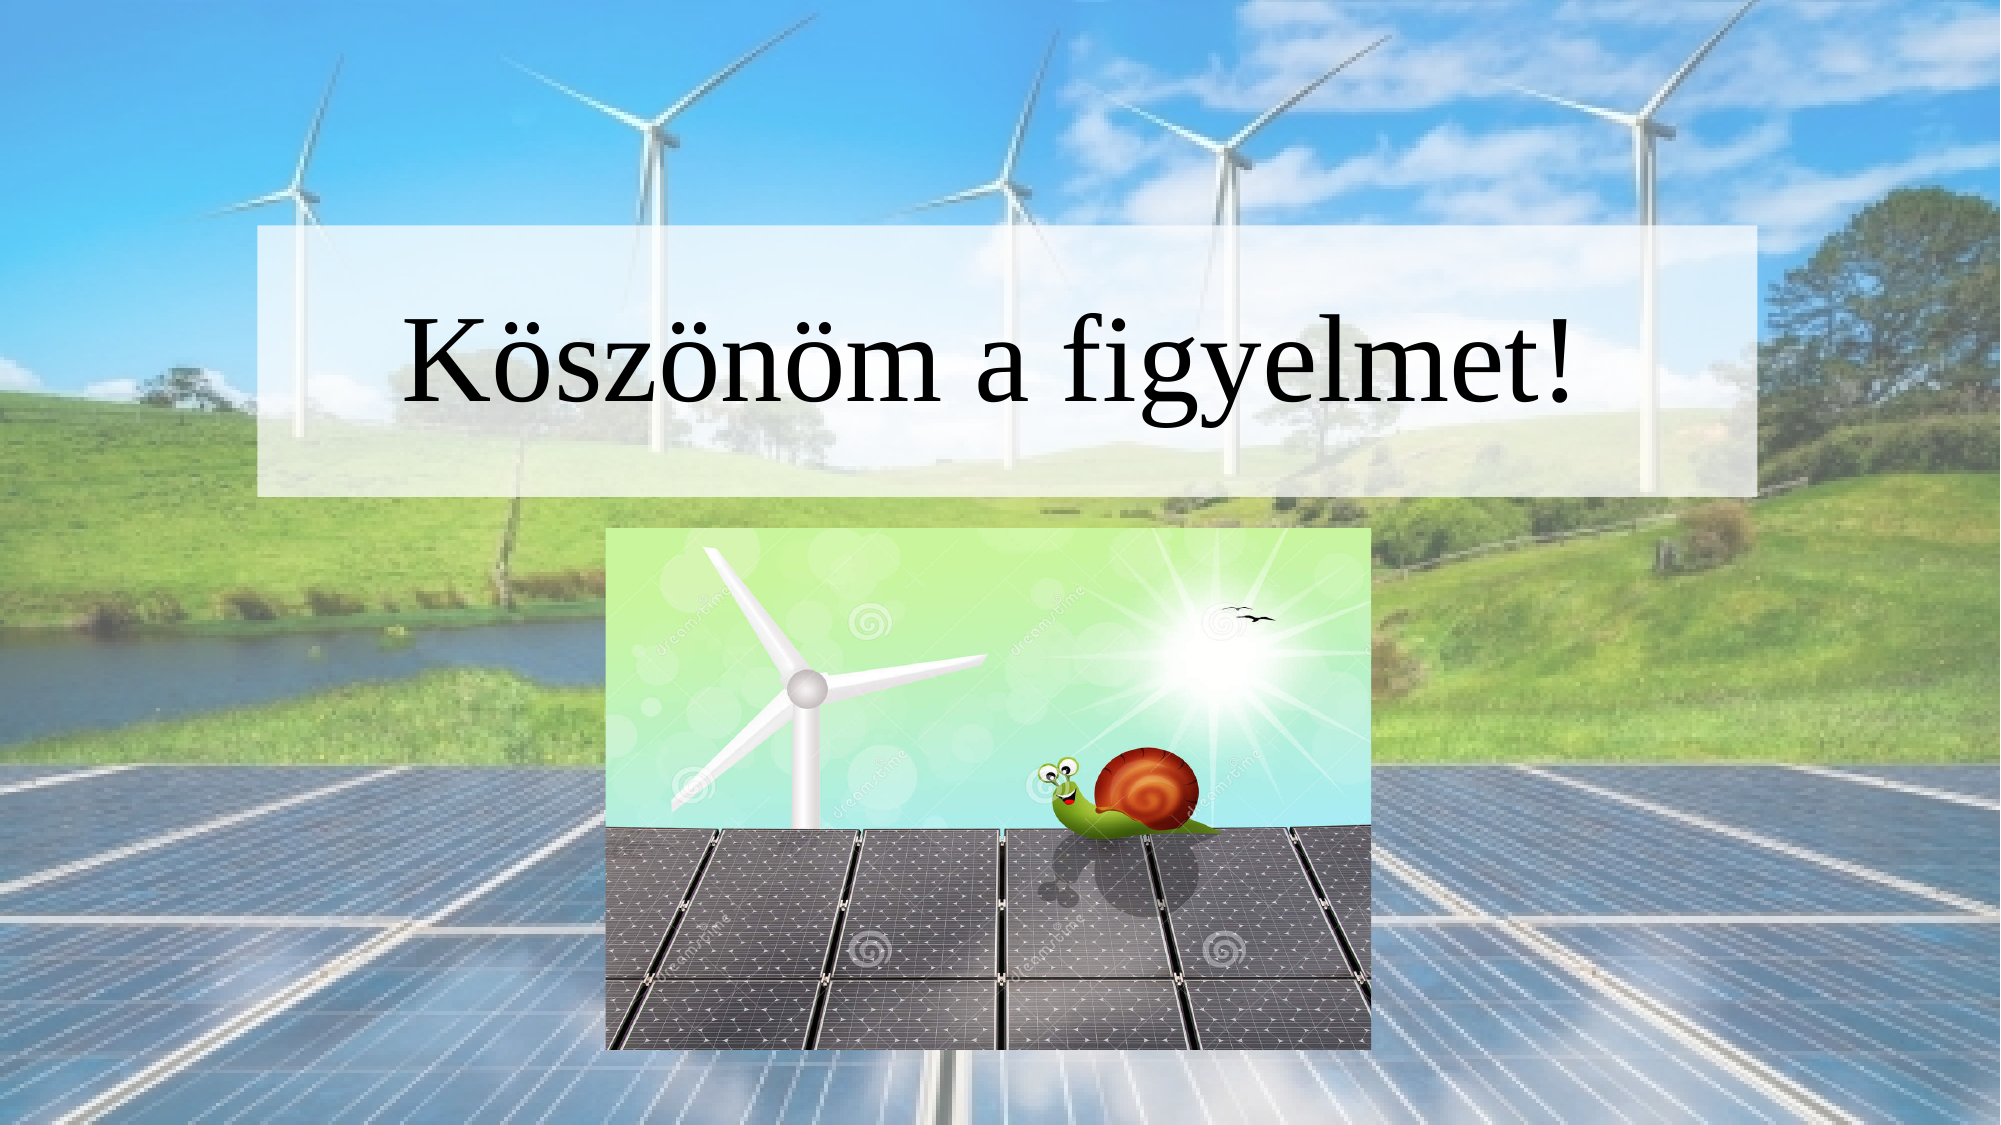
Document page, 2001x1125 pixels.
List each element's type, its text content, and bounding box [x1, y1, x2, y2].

picture [605, 528, 1372, 1050]
title Köszönöm a figyelmet! [257, 225, 1758, 497]
